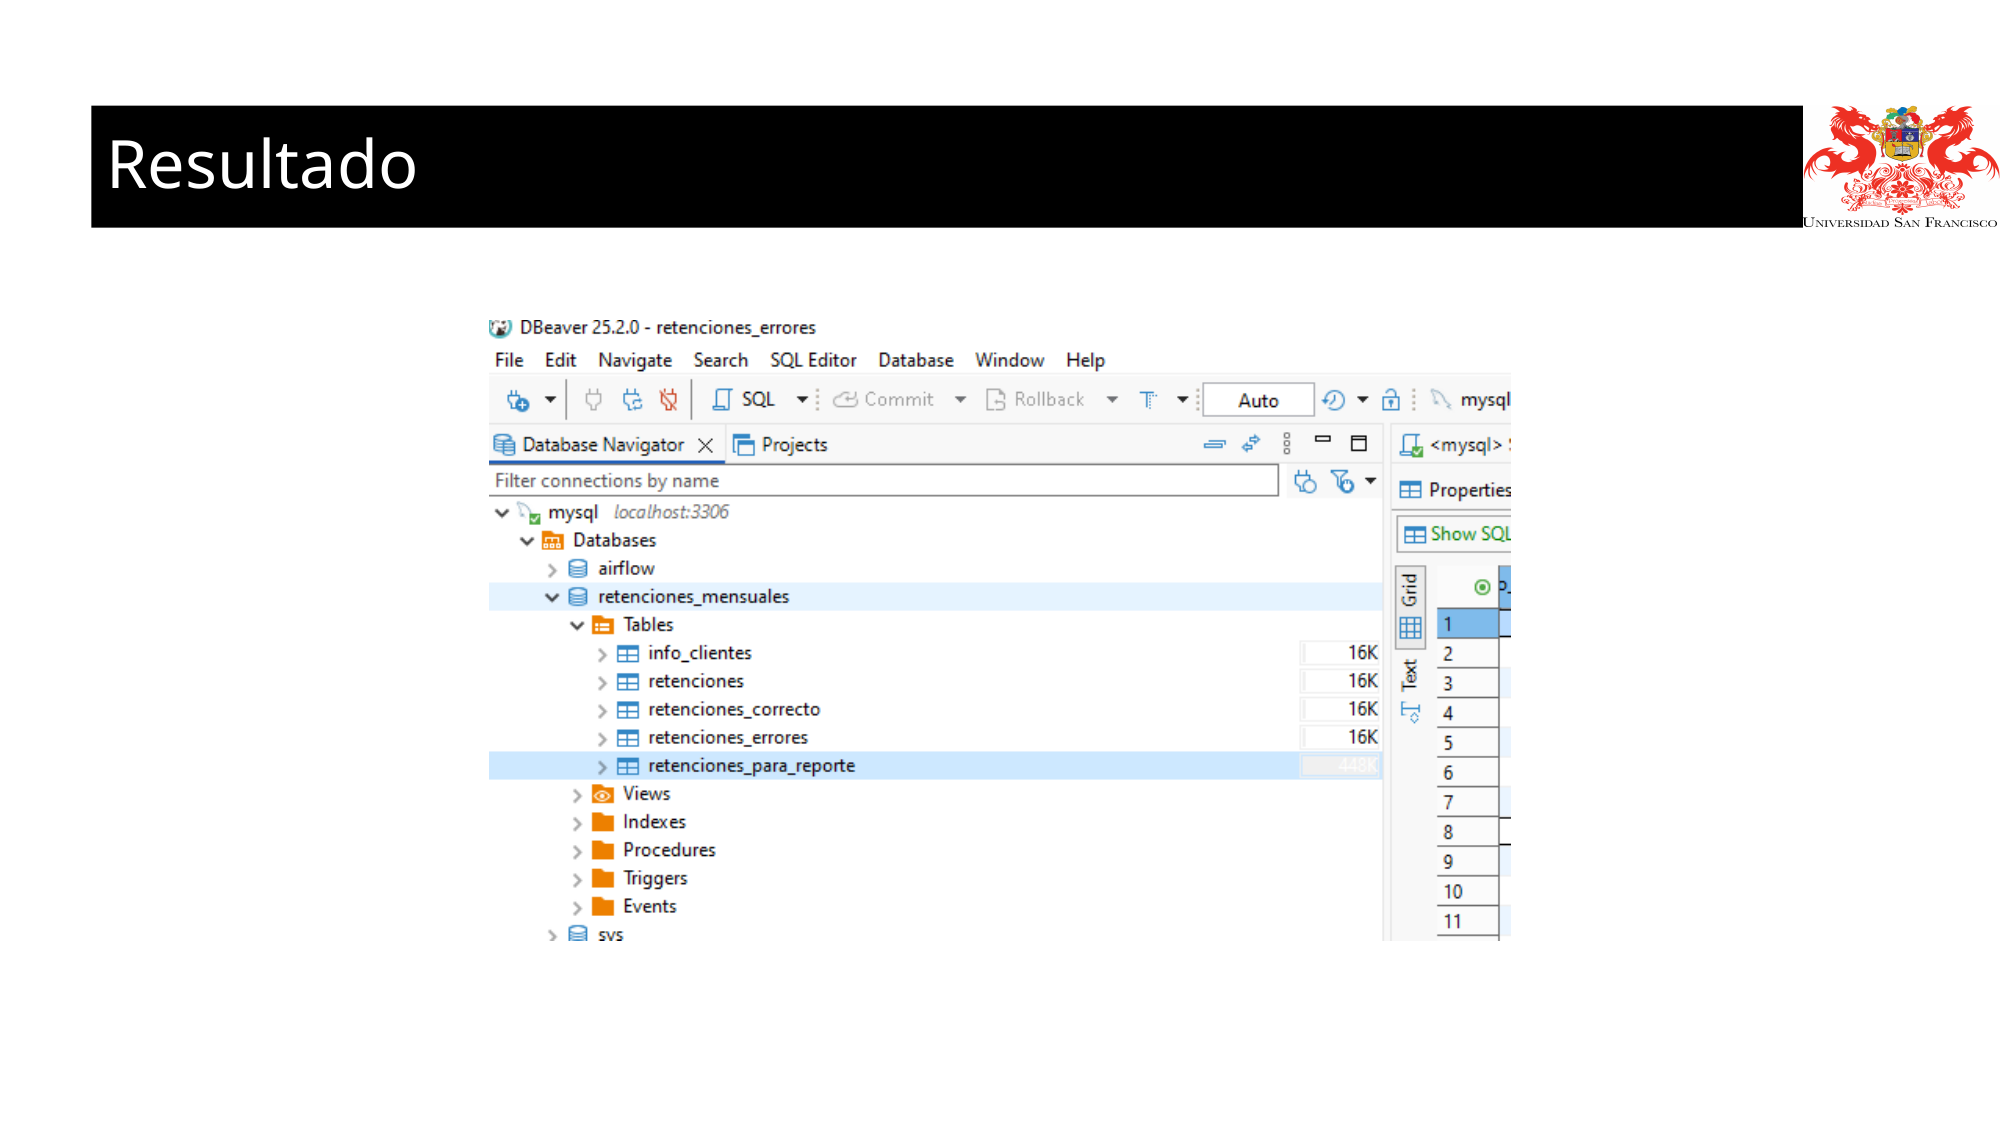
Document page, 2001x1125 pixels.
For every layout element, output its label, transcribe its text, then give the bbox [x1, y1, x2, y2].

picture [1803, 104, 2000, 229]
title Resultado [91, 105, 1803, 228]
picture [489, 319, 1511, 941]
